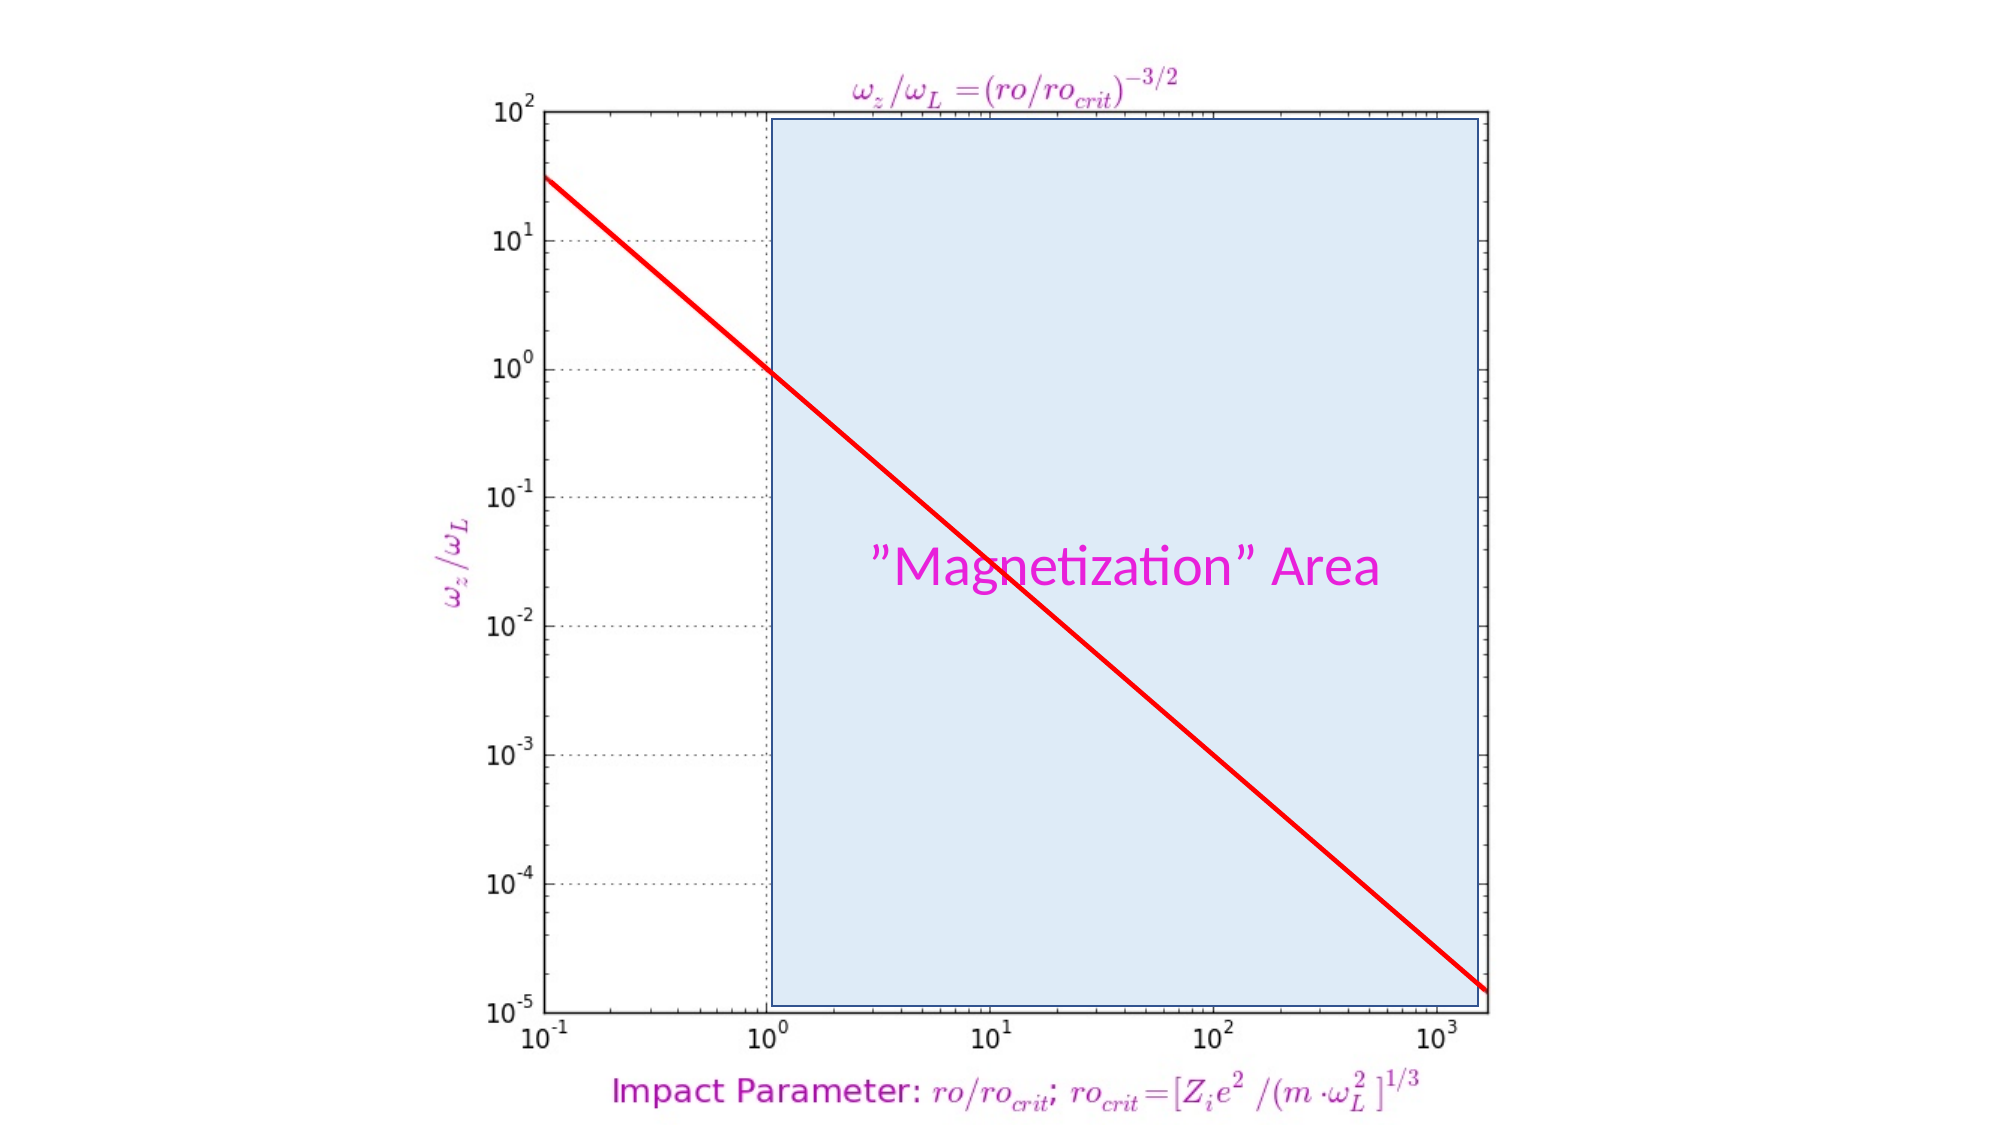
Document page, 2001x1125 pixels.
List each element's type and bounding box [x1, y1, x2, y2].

text_box [550, 181, 1485, 990]
picture [391, 0, 1609, 1125]
